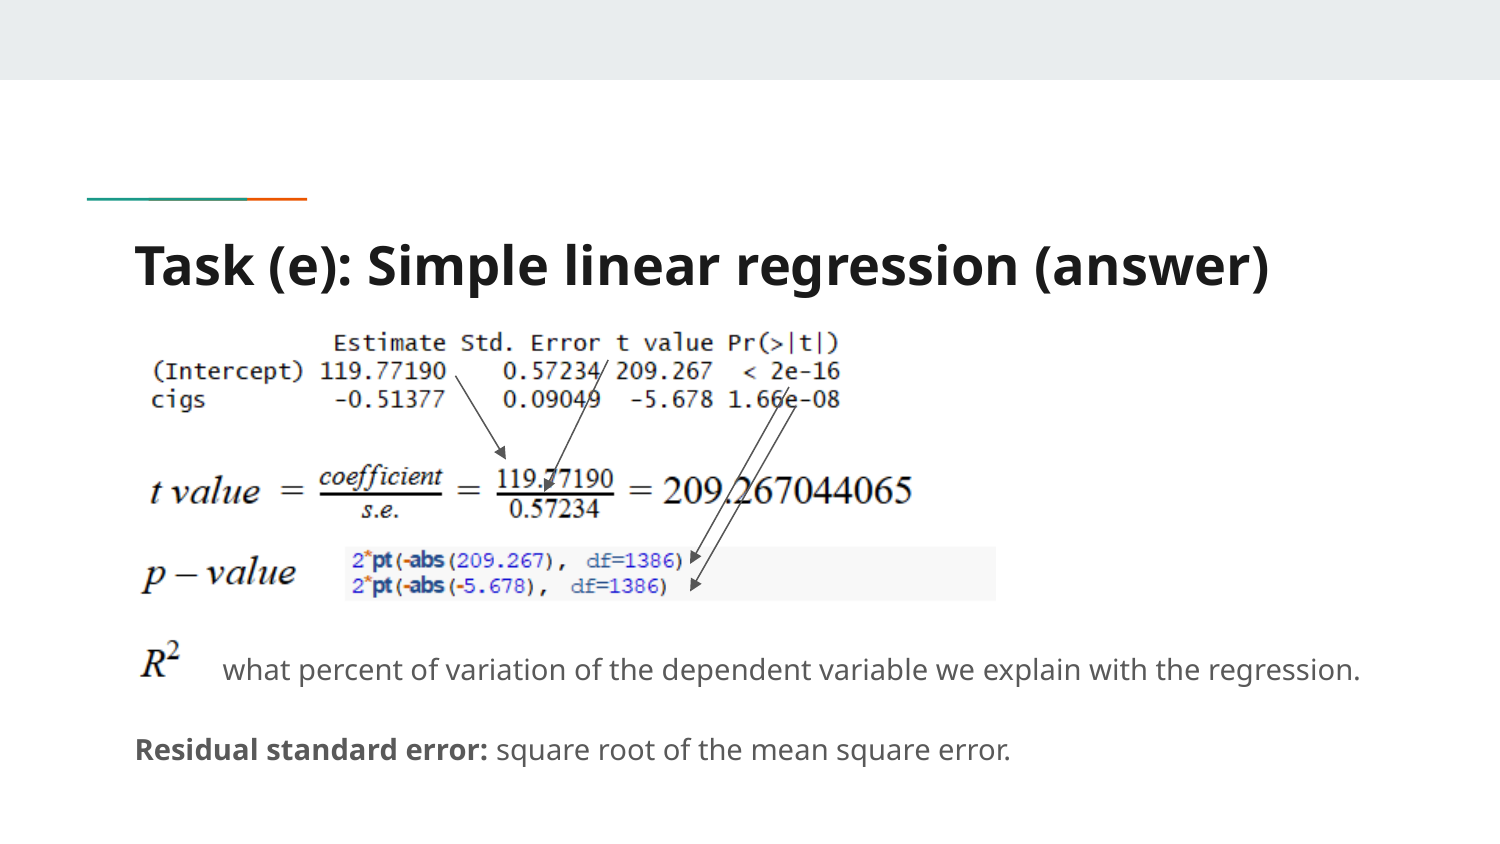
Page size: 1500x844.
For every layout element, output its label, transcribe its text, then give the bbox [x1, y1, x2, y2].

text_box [689, 386, 790, 405]
picture [133, 447, 996, 617]
picture [127, 543, 315, 610]
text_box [689, 405, 797, 592]
list Residual standard error: square root of the mean square error. [119, 710, 1381, 775]
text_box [543, 359, 609, 493]
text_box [455, 375, 507, 460]
title Task (e): Simple linear regression (answer) [119, 216, 1381, 305]
list what percent of variation of the dependent variable we explain with the regression. [207, 631, 1469, 696]
picture [148, 329, 856, 423]
picture [127, 631, 196, 696]
